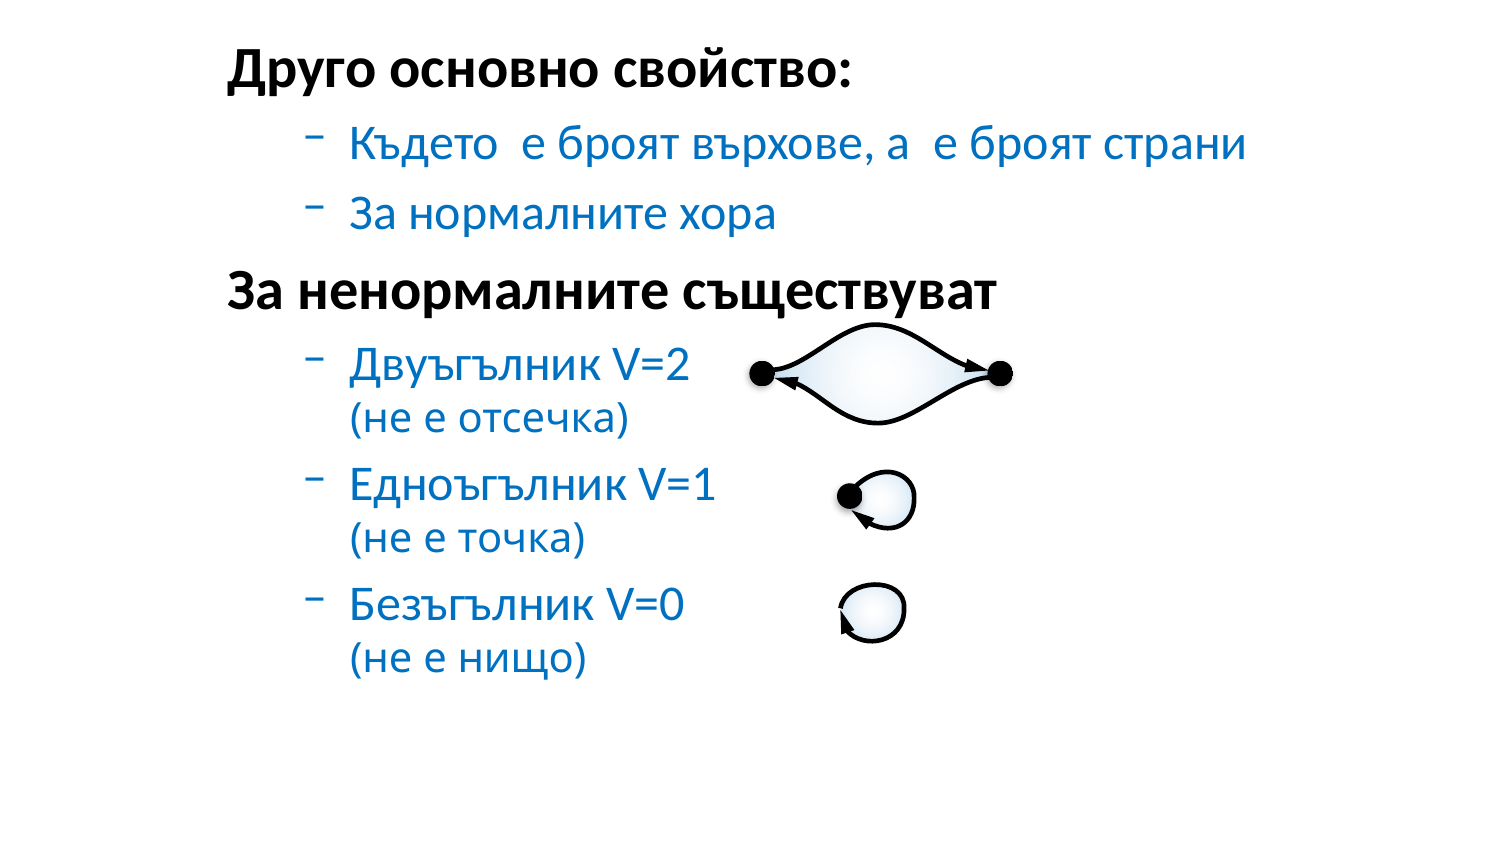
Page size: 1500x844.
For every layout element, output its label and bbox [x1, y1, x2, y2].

text_box [877, 322, 968, 365]
text_box [949, 380, 982, 394]
text_box [774, 376, 992, 424]
text_box [987, 360, 1014, 387]
text_box [771, 323, 989, 373]
text_box [903, 606, 908, 622]
text_box [839, 583, 905, 642]
text_box [778, 370, 982, 377]
text_box [855, 471, 915, 529]
text_box [881, 468, 906, 477]
text_box [855, 472, 875, 483]
text_box [749, 360, 775, 387]
text_box [836, 483, 863, 509]
